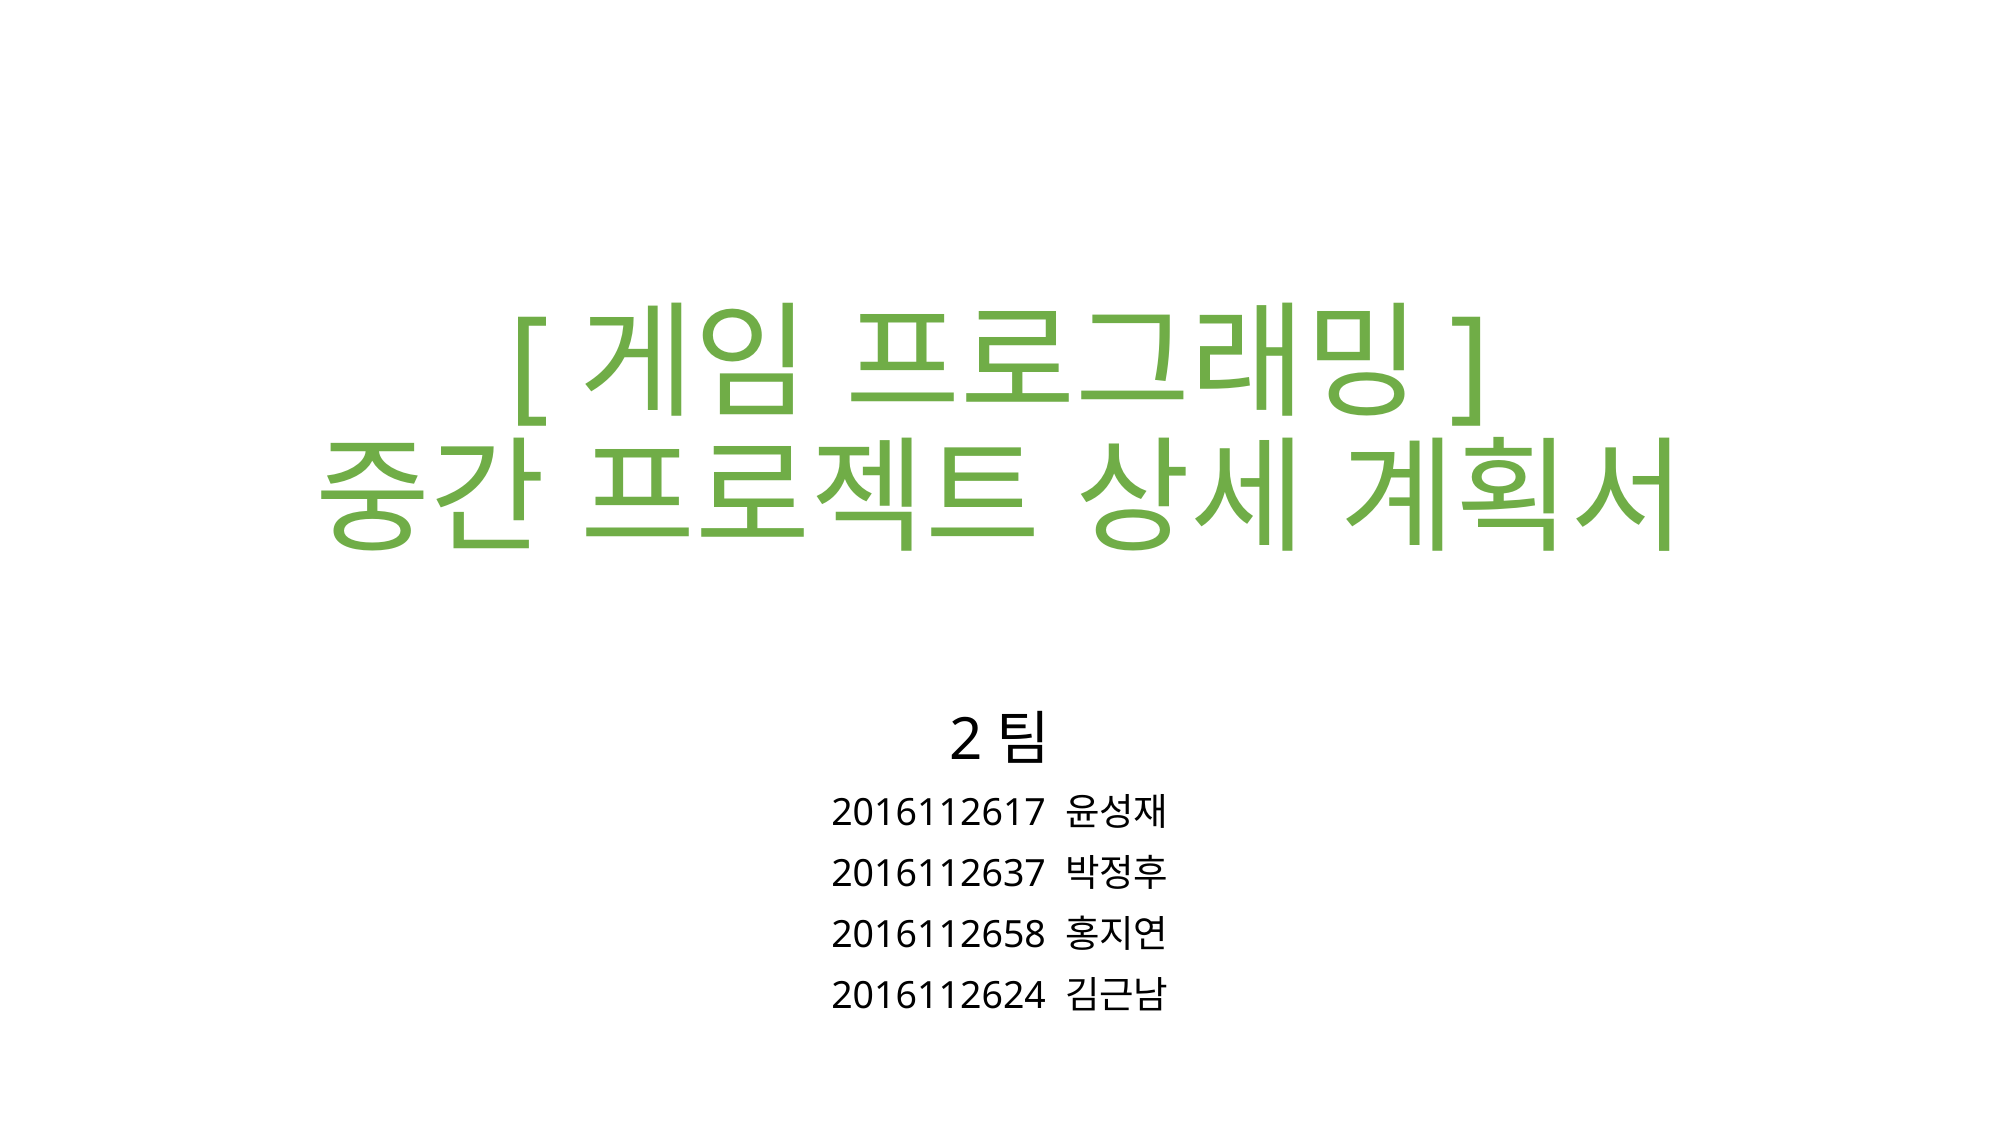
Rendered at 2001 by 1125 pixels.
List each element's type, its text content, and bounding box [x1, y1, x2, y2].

title [게임 프로그래밍] 중간 프로젝트 상세 계획서 [249, 184, 1750, 576]
subtitle 2팀 2016112617 윤성재 2016112637 박정후 2016112658 홍지연 2016112624 김근남 [249, 701, 1750, 1043]
